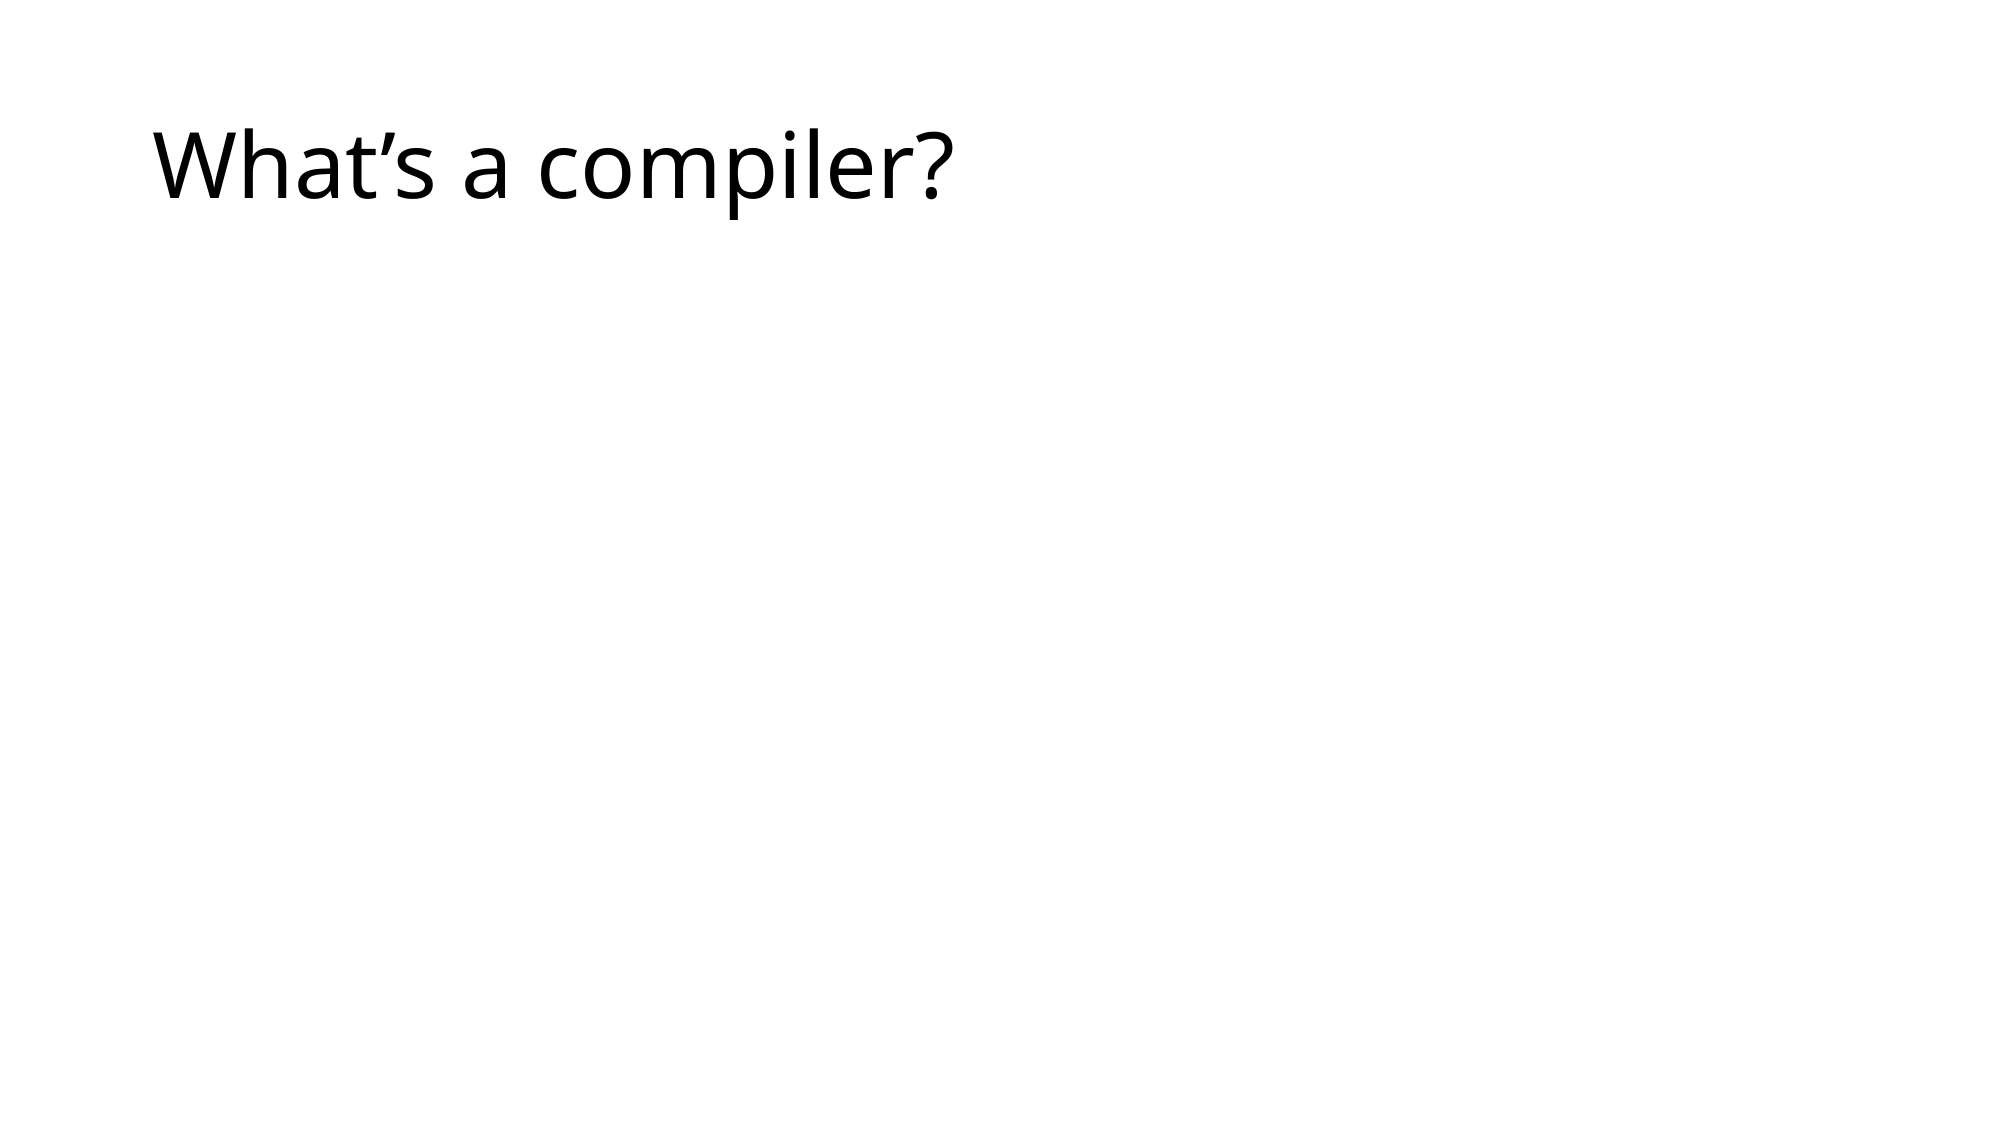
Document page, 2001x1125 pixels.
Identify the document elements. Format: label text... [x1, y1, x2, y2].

title What’s a compiler? [137, 59, 1863, 278]
